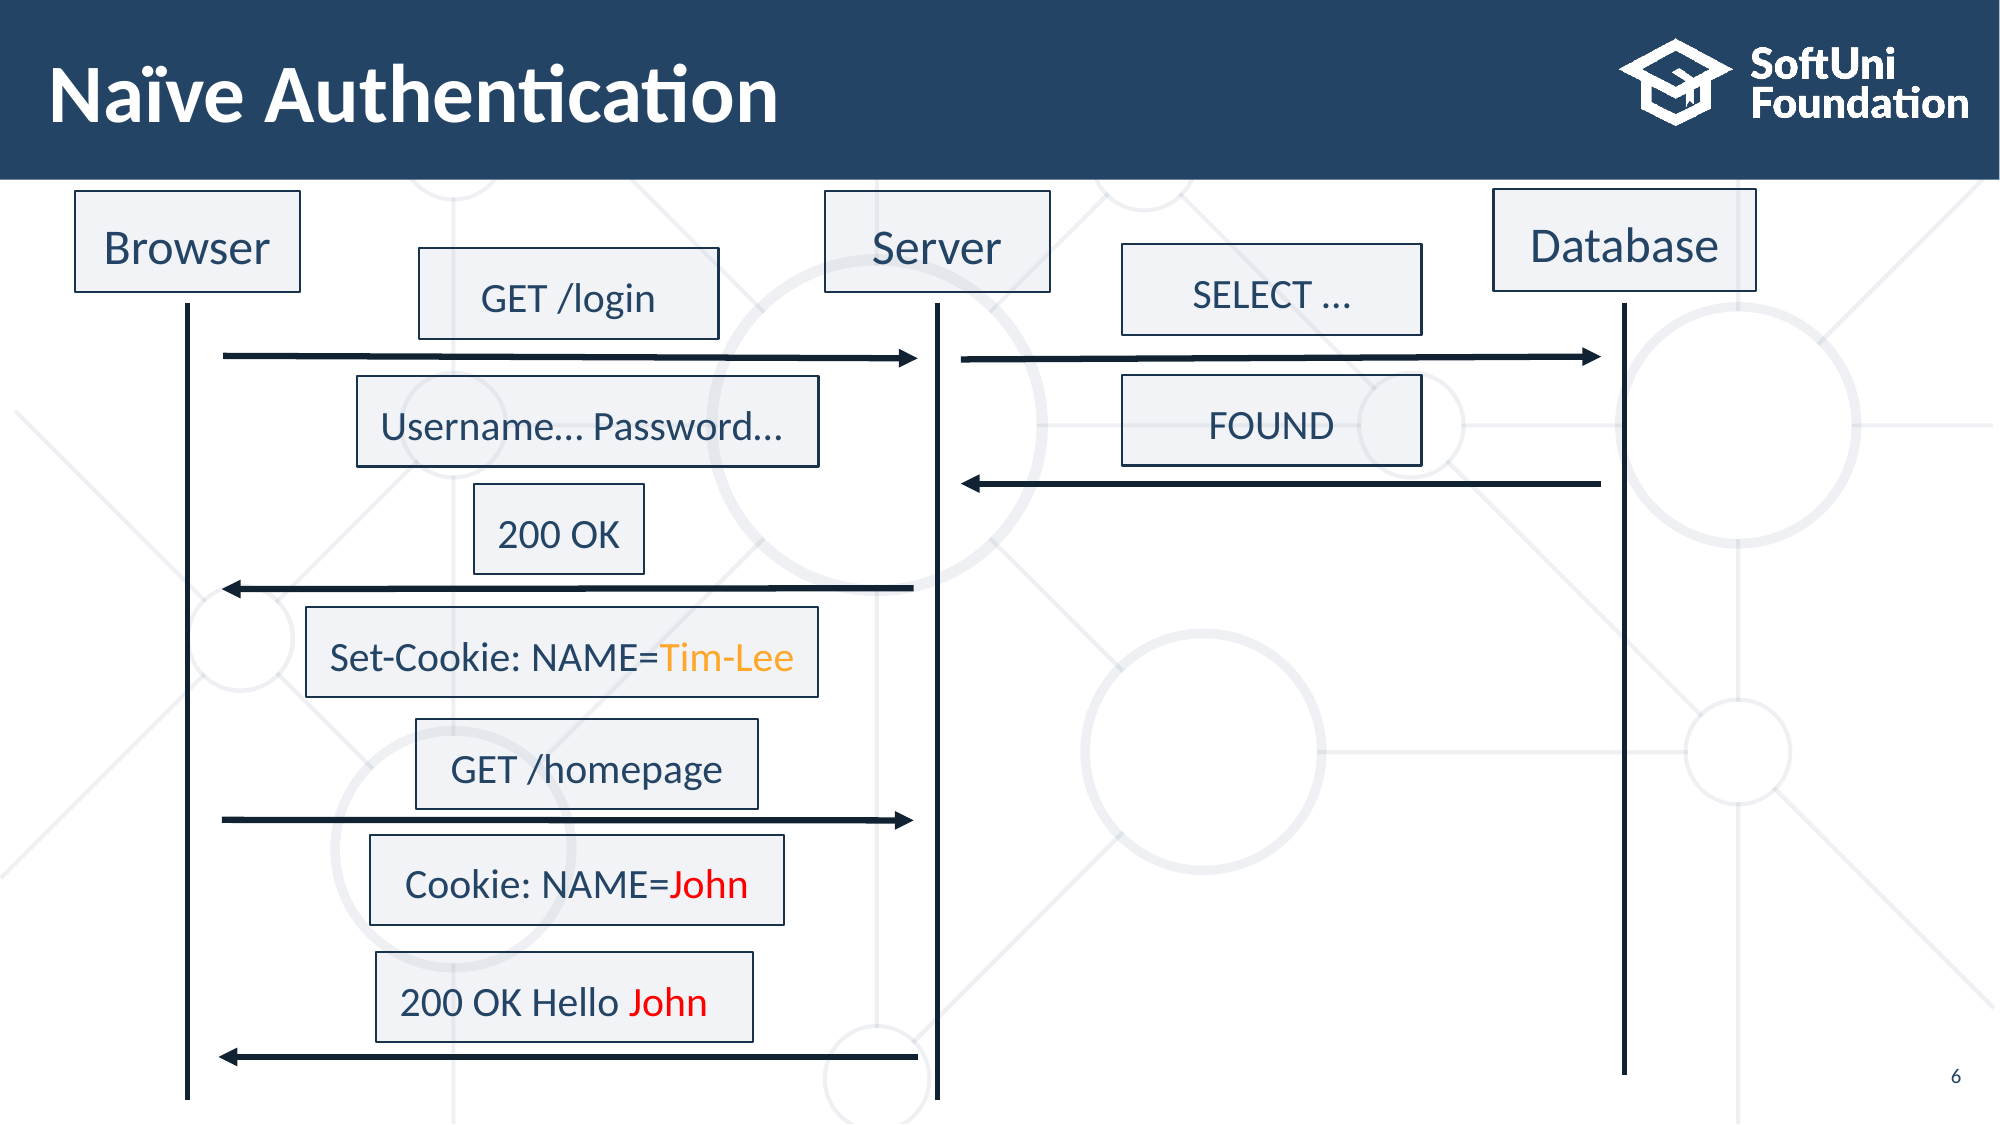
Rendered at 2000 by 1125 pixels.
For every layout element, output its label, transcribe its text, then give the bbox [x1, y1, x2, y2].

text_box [960, 356, 1602, 360]
text_box Server [824, 190, 1050, 293]
text_box 200 OK Hello John [375, 951, 753, 1043]
text_box Browser [74, 190, 300, 293]
text_box FOUND [1121, 375, 1422, 466]
text_box SELECT … [1121, 244, 1422, 335]
text_box Database [1493, 189, 1756, 291]
text_box GET /login [418, 248, 719, 339]
text_box Username… Password… [356, 376, 819, 467]
text_box Cookie: NAME=John [369, 834, 785, 926]
slide_number 6 [1896, 1049, 1968, 1101]
text_box GET /homepage [415, 718, 759, 810]
text_box 200 OK [473, 484, 644, 575]
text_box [222, 355, 918, 359]
title Naïve Authentication [31, 16, 1591, 162]
picture [1618, 38, 1968, 126]
text_box Set-Cookie: NAME=Tim-Lee [306, 607, 819, 698]
